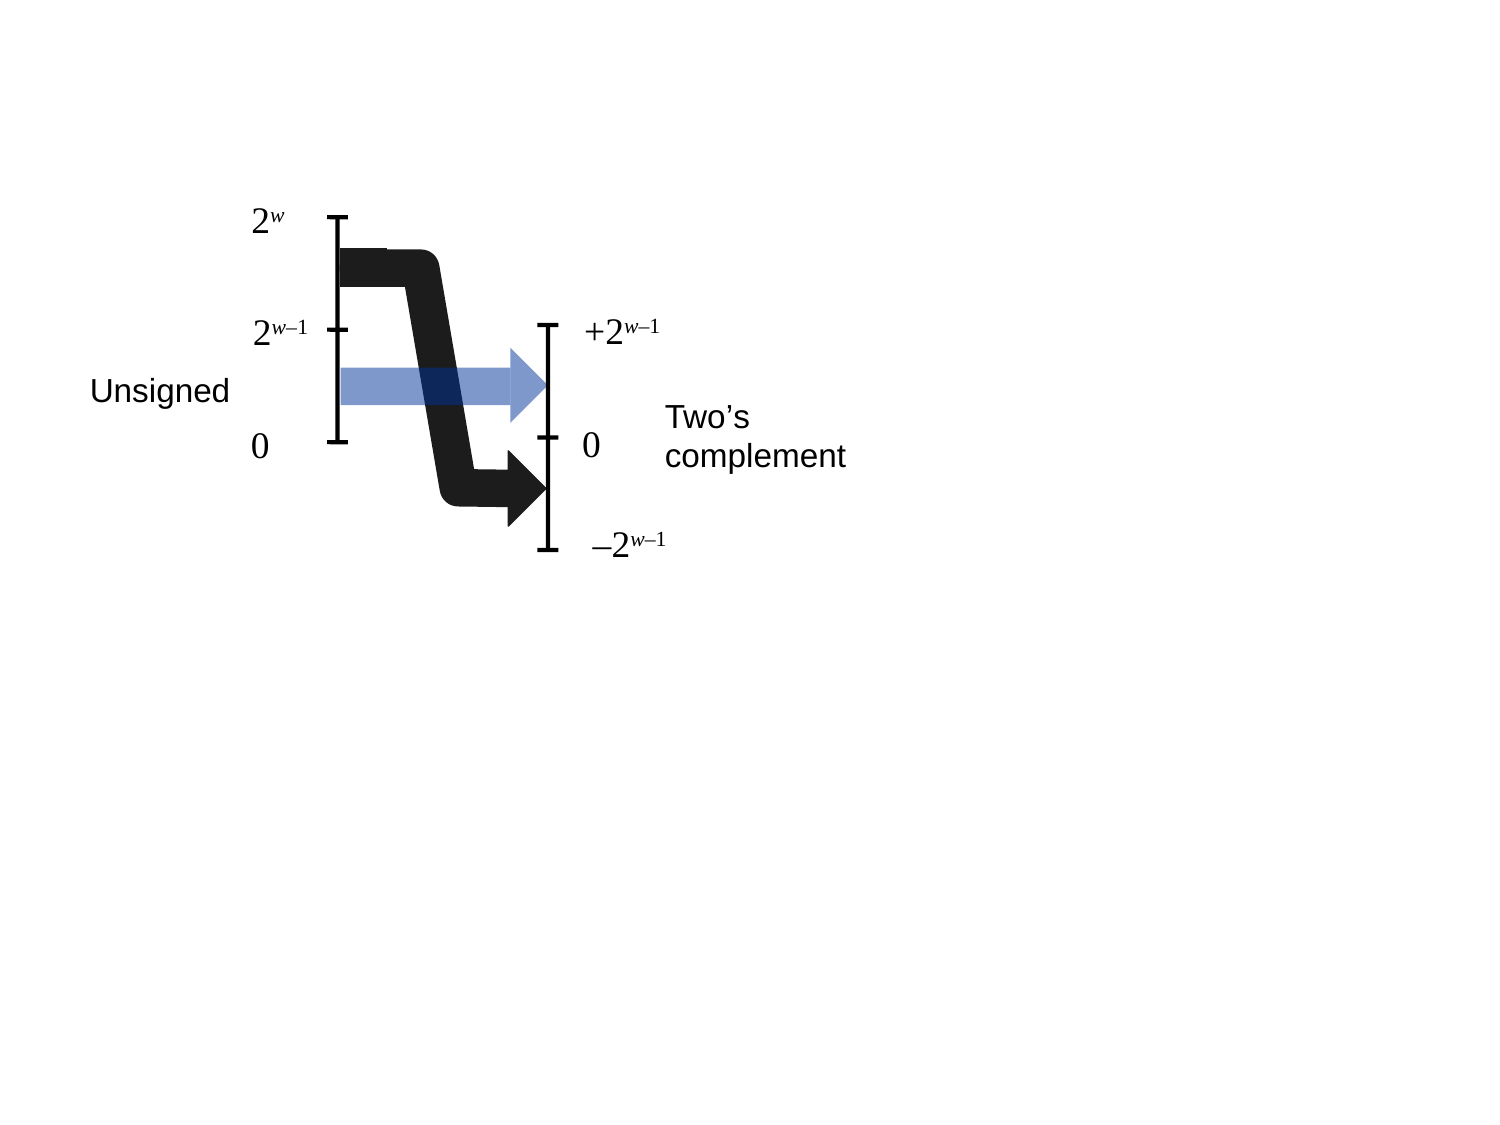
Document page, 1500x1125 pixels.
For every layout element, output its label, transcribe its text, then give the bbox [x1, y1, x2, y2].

text_box 2w–1 [238, 301, 321, 361]
text_box 0 [567, 412, 616, 472]
text_box 0 [235, 413, 285, 473]
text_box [326, 216, 349, 443]
text_box +2w–1 [569, 299, 676, 360]
text_box 2w [236, 188, 300, 248]
text_box [354, 248, 387, 287]
text_box [508, 450, 532, 526]
text_box [371, 268, 435, 346]
text_box Two’s complement [649, 387, 862, 482]
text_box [354, 347, 532, 424]
text_box –2w–1 [577, 512, 682, 572]
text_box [537, 324, 559, 551]
text_box Unsigned [74, 362, 246, 417]
text_box [448, 430, 508, 489]
